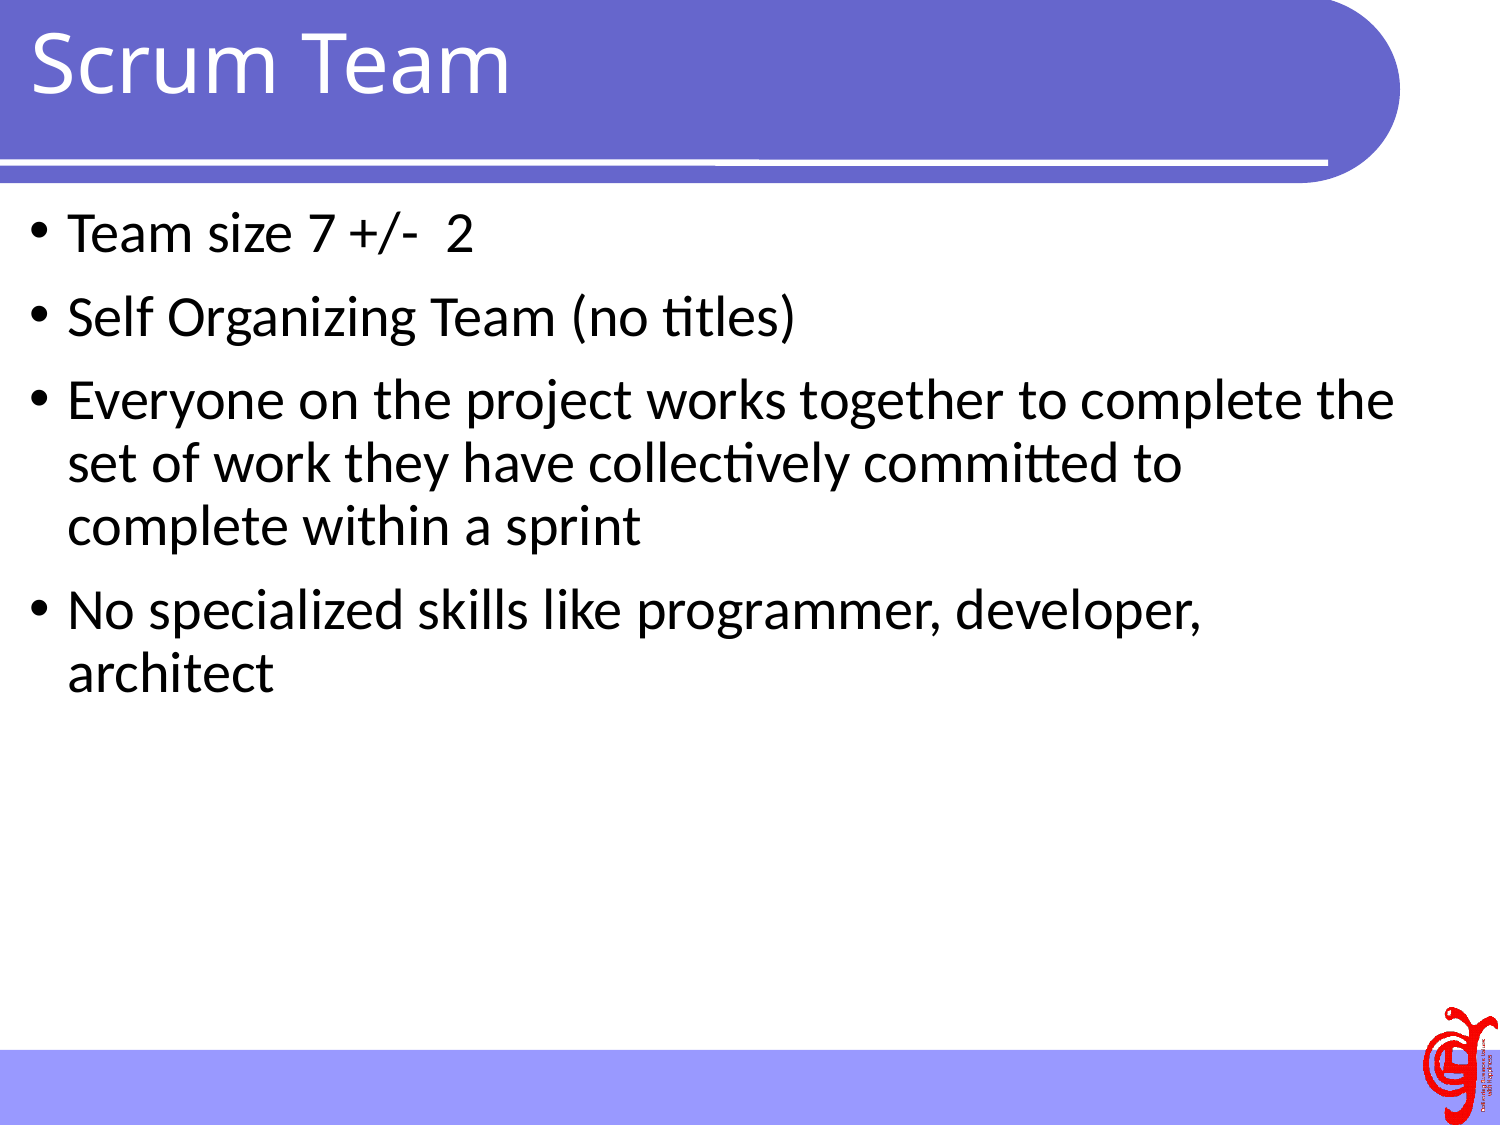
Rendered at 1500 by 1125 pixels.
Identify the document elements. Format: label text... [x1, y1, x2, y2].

picture [1423, 1007, 1498, 1125]
title Scrum Team [15, 4, 1310, 128]
list Team size 7 +/- 2 Self Organizing Team (no titles) Everyone on the project works together to complete the set of work they have collectively committed to complete within a sprint No specialized skills like programmer, developer, architect [14, 194, 1421, 1017]
